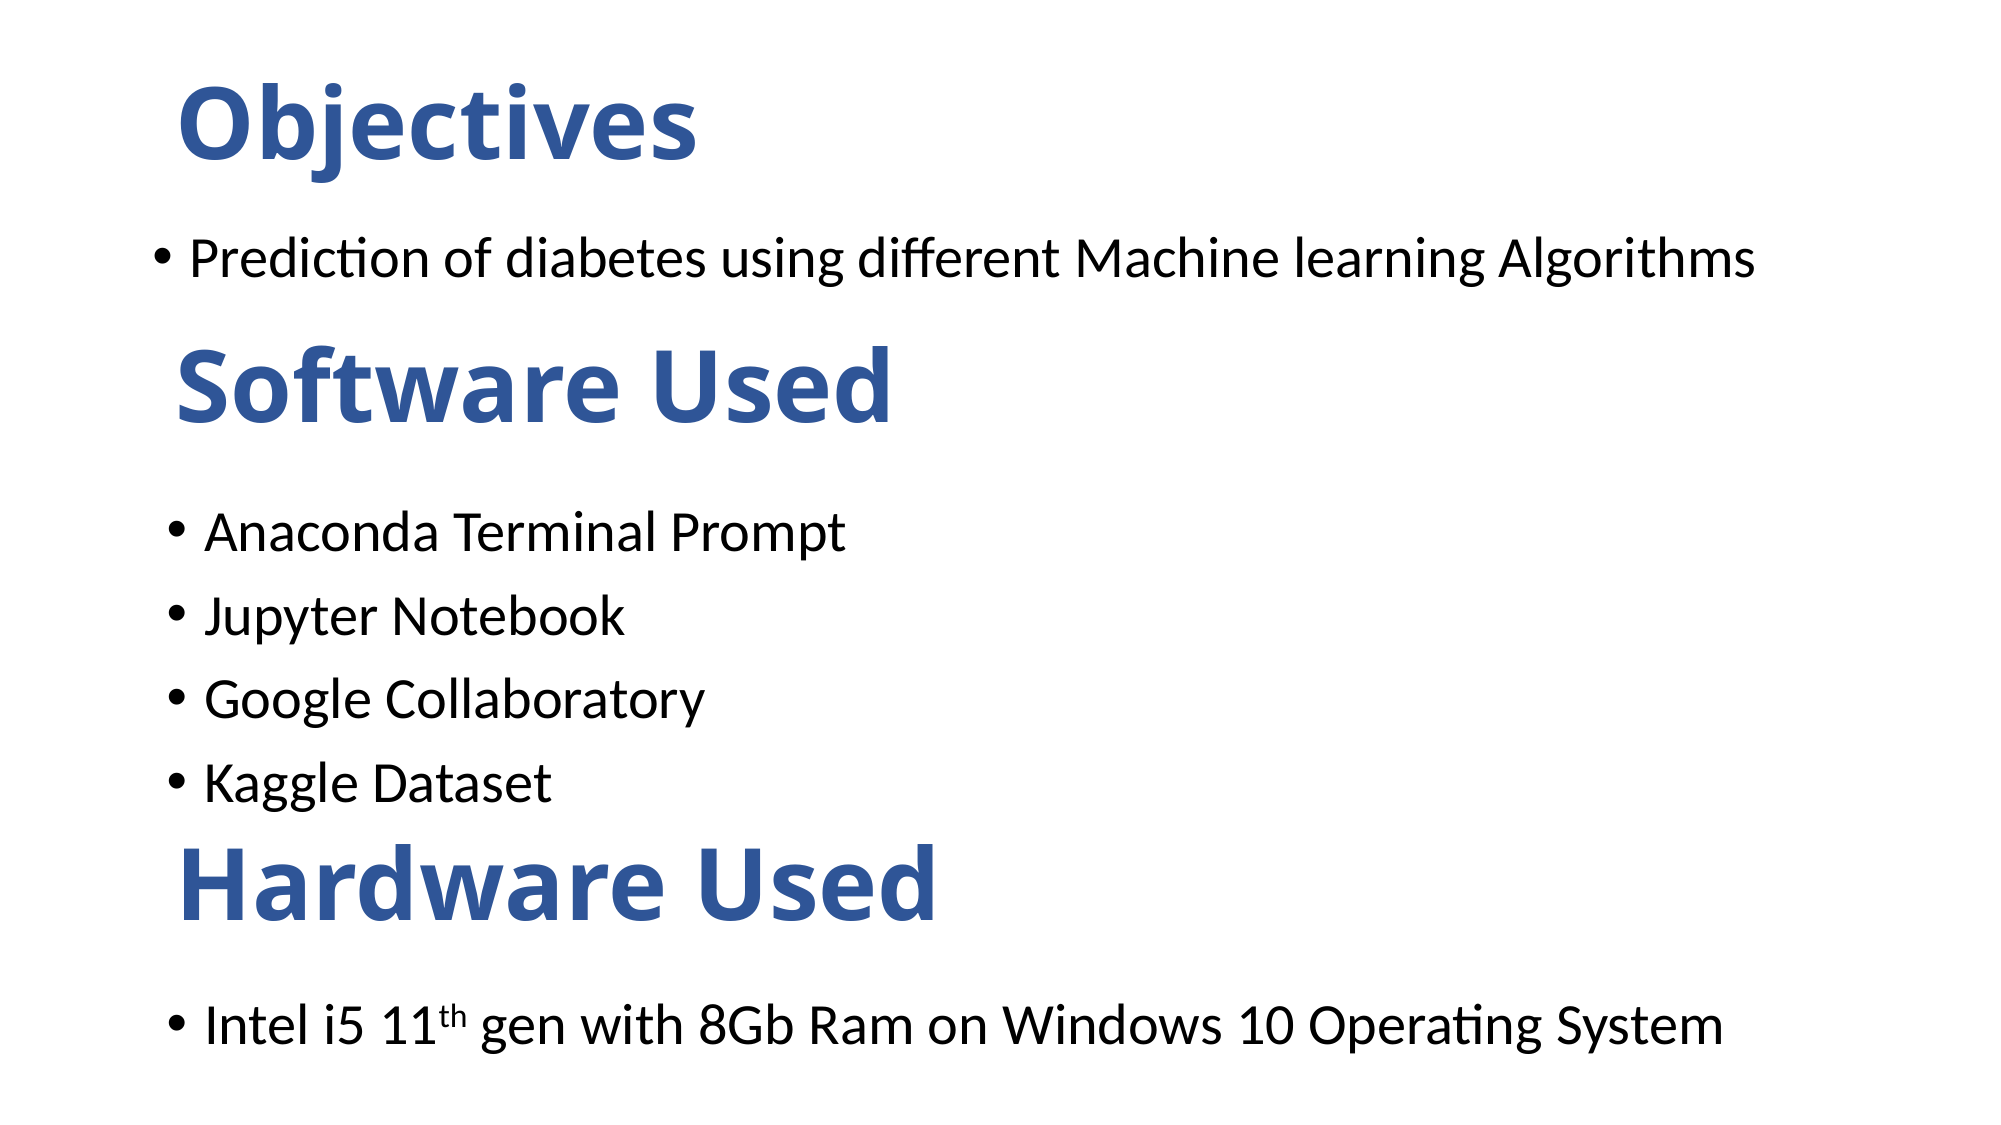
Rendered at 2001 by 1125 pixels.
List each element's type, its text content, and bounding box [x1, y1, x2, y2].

title Objectives [160, 18, 1886, 236]
text_box Intel i5 11th gen with 8Gb Ram on Windows 10 Operating System [151, 987, 1877, 1073]
list Prediction of diabetes using different Machine learning Algorithms [137, 219, 1863, 306]
text_box Software Used [160, 313, 1877, 467]
text_box Hardware Used [160, 811, 1877, 965]
text_box Anaconda Terminal Prompt Jupyter Notebook Google Collaboratory Kaggle Dataset [151, 493, 1877, 827]
